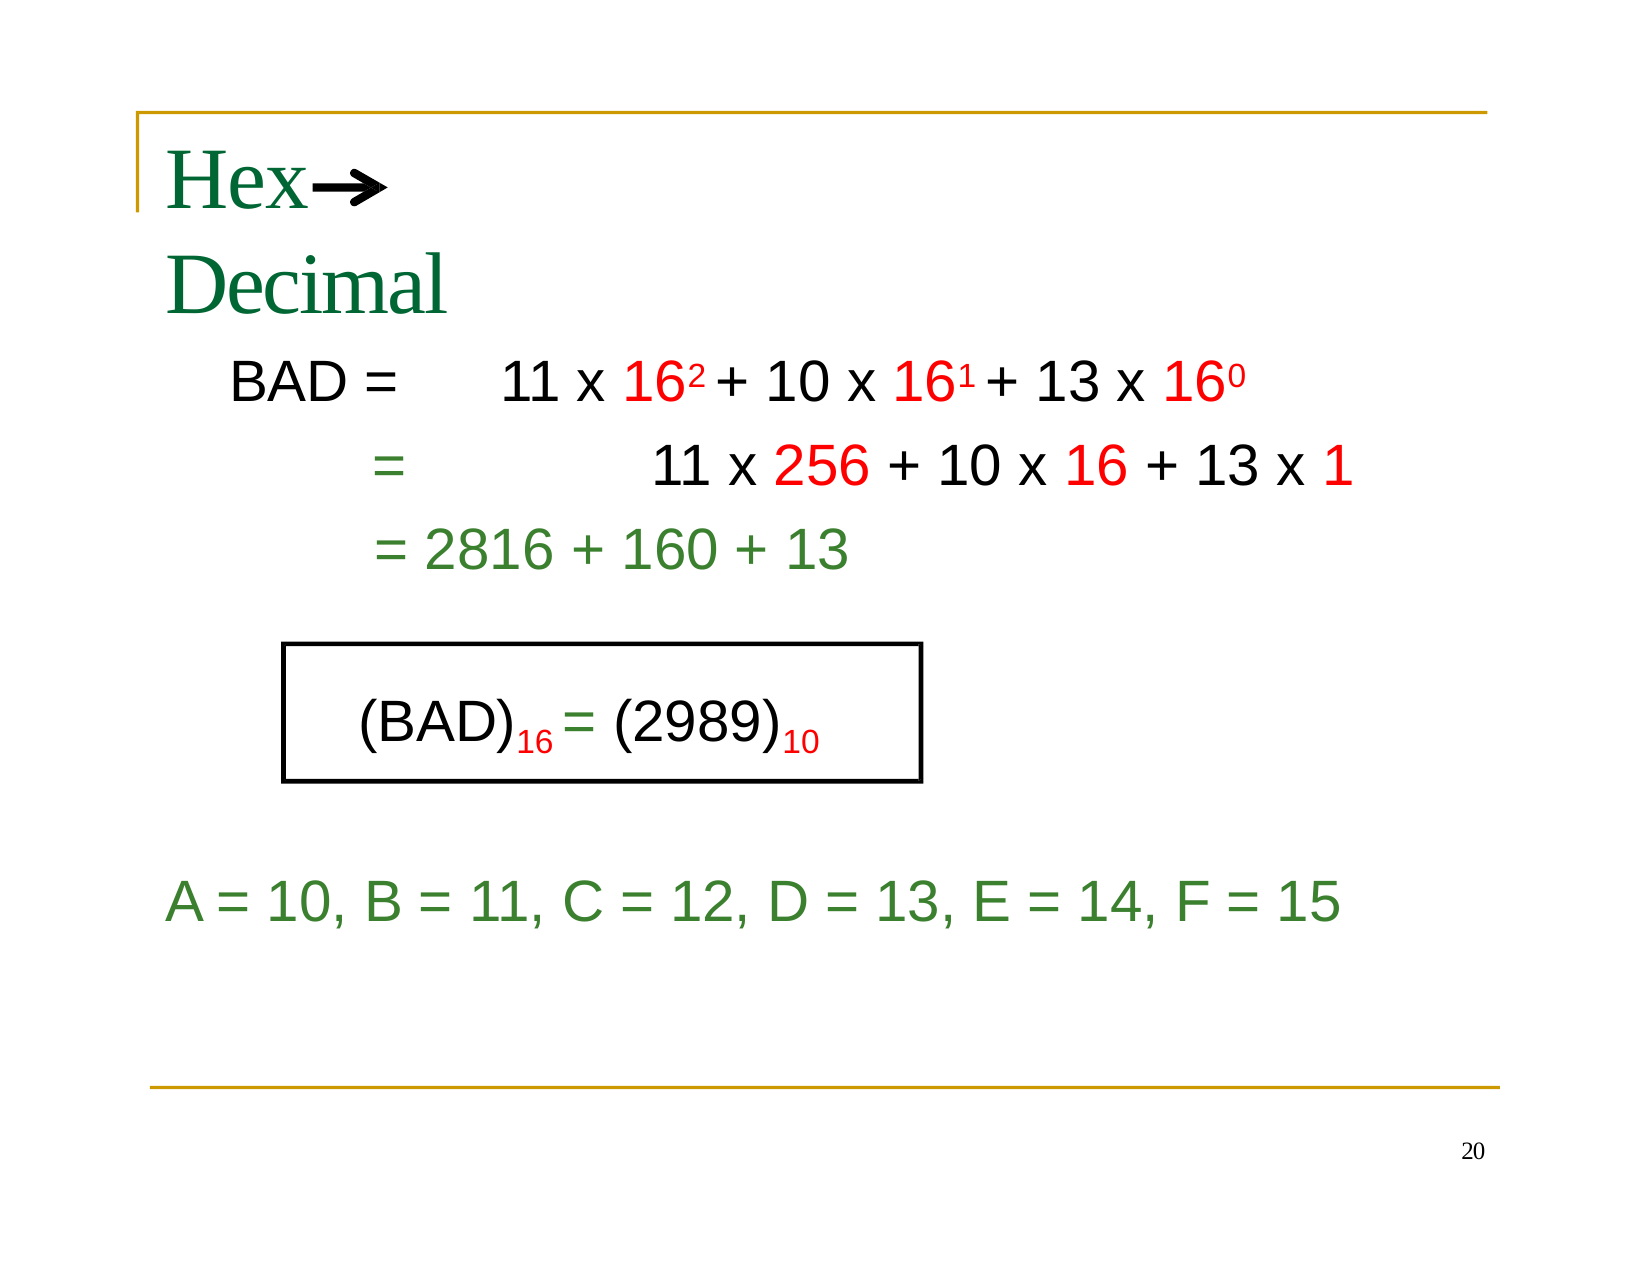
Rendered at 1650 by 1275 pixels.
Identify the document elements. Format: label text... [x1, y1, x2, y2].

title Hex Decimal [162, 118, 681, 327]
text_box BAD = 11 x 162 + 10 x 161 + 13 x 160 = 11 x 256 + 10 x 16 + 13 x 1 = 2816 + 160 + 13 (BAD)16 = (2989)10 A = 10, B = 11, C = 12, D = 13, E = 14, F = 15 [160, 327, 1357, 933]
text_box 20 [1459, 1136, 1487, 1165]
text_box [149, 1085, 1500, 1090]
text_box [312, 168, 388, 207]
text_box [281, 641, 924, 784]
